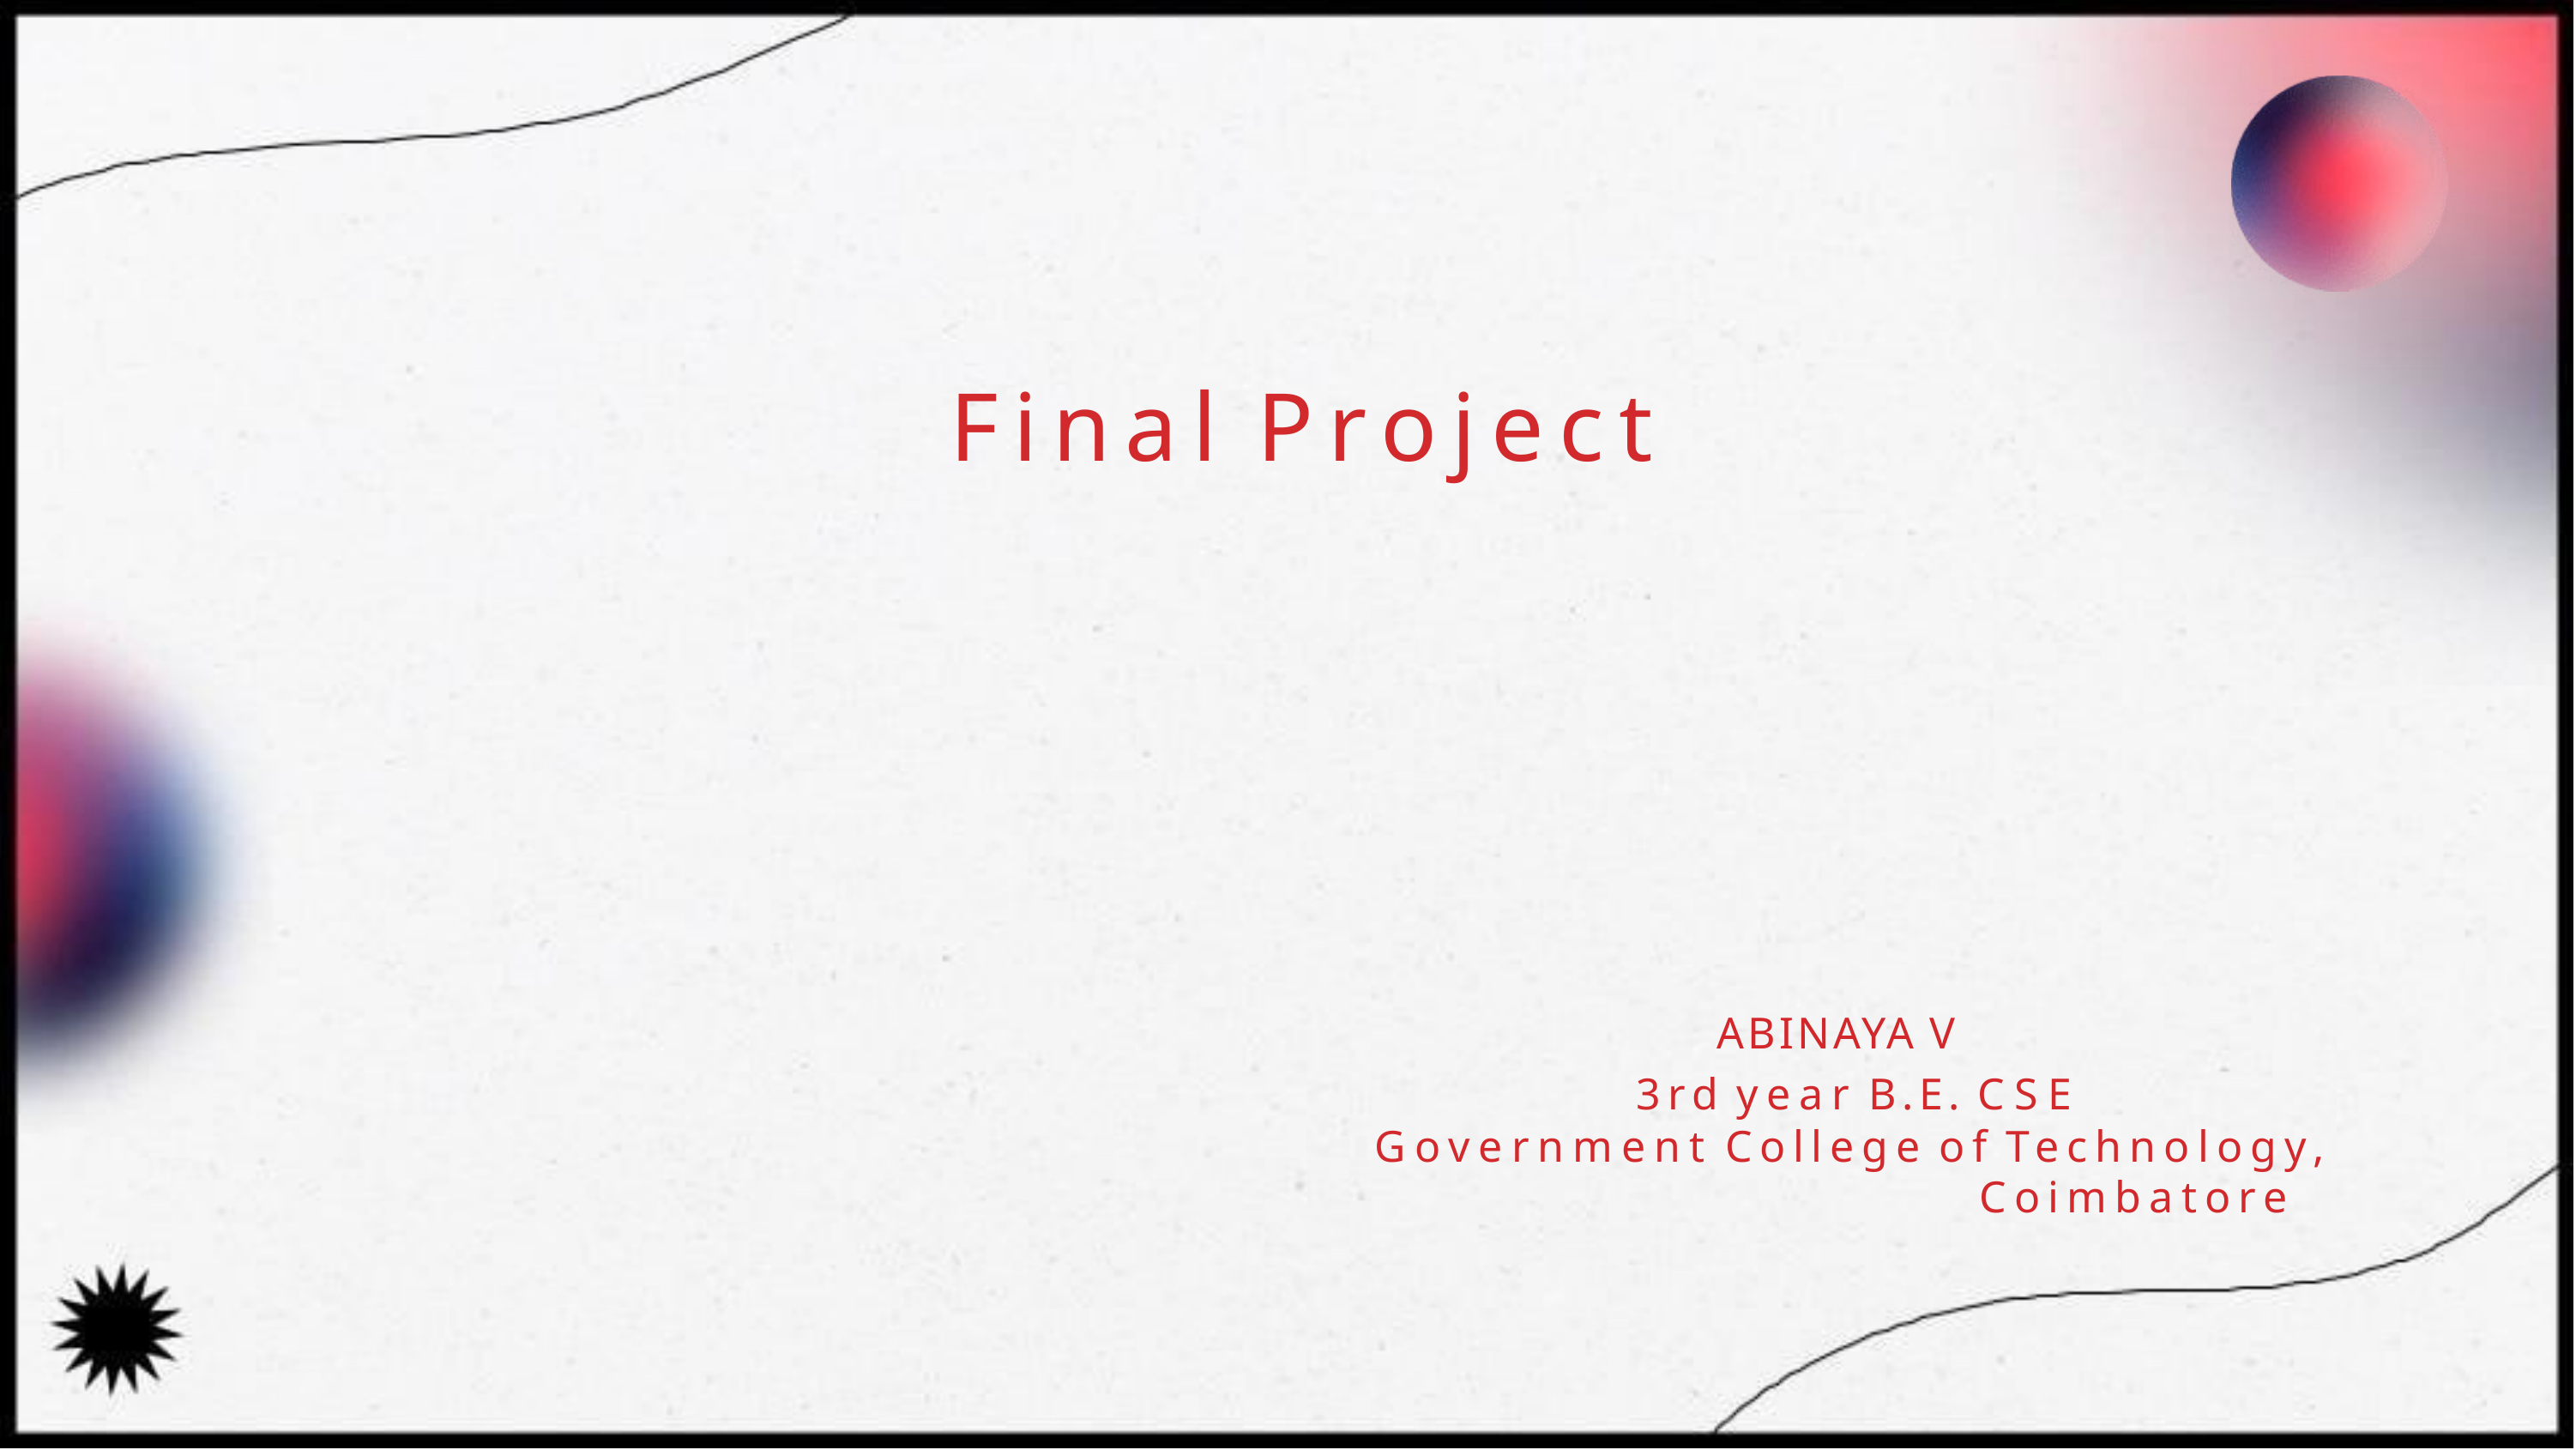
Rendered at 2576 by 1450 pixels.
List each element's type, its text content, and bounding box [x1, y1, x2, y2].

title Final Project [464, 240, 2111, 610]
text_box ABINAYA V 3rd year B.E. CSE Government College of Technology, Coimbatore [1372, 994, 2396, 1222]
picture [0, 0, 2573, 1448]
